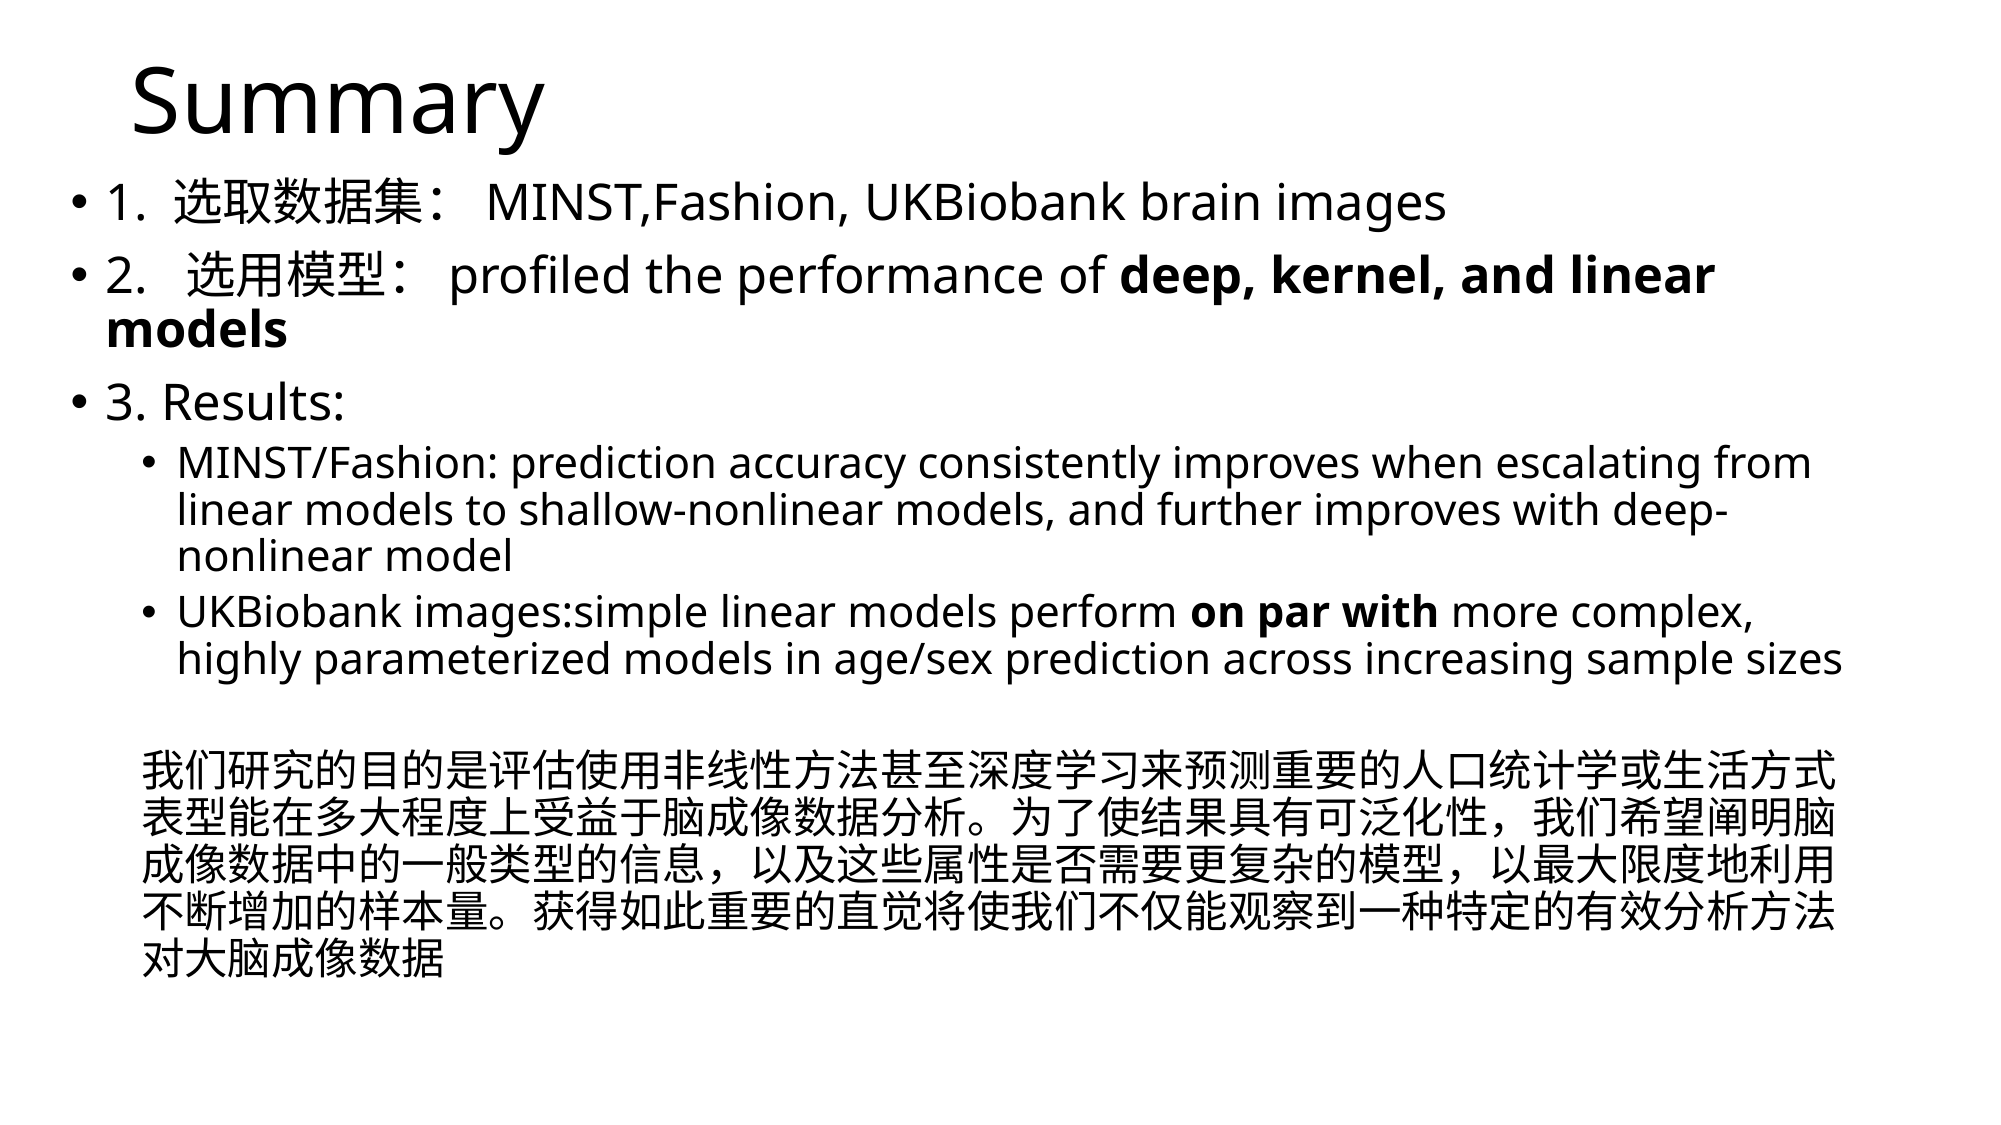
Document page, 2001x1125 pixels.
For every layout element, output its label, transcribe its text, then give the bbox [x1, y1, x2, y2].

list 1. 选取数据集：MINST,Fashion, UKBiobank brain images 2. 选用模型：profiled the performance of deep, kernel, and linear models 3. Results: MINST/Fashion: prediction accuracy consistently improves when escalating from linear models to shallow-nonlinear models, and further improves with deep-nonlinear model UKBiobank images:simple linear models perform on par with more complex, highly parameterized models in age/sex prediction across increasing sample sizes 我们研究的目的是评估使用非线性方法甚至深度学习来预测重要的人口统计学或生活方式表型能在多大程度上受益于脑成像数据分析。为了使结果具有可泛化性，我们希望阐明脑成像数据中的一般类型的信息，以及这些属性是否需要更复杂的模型，以最大限度地利用不断增加的样本量。获得如此重要的直觉将使我们不仅能观察到一种特定的有效分析方法对大脑成像数据 [55, 169, 1863, 1014]
title Summary [115, 38, 1268, 169]
